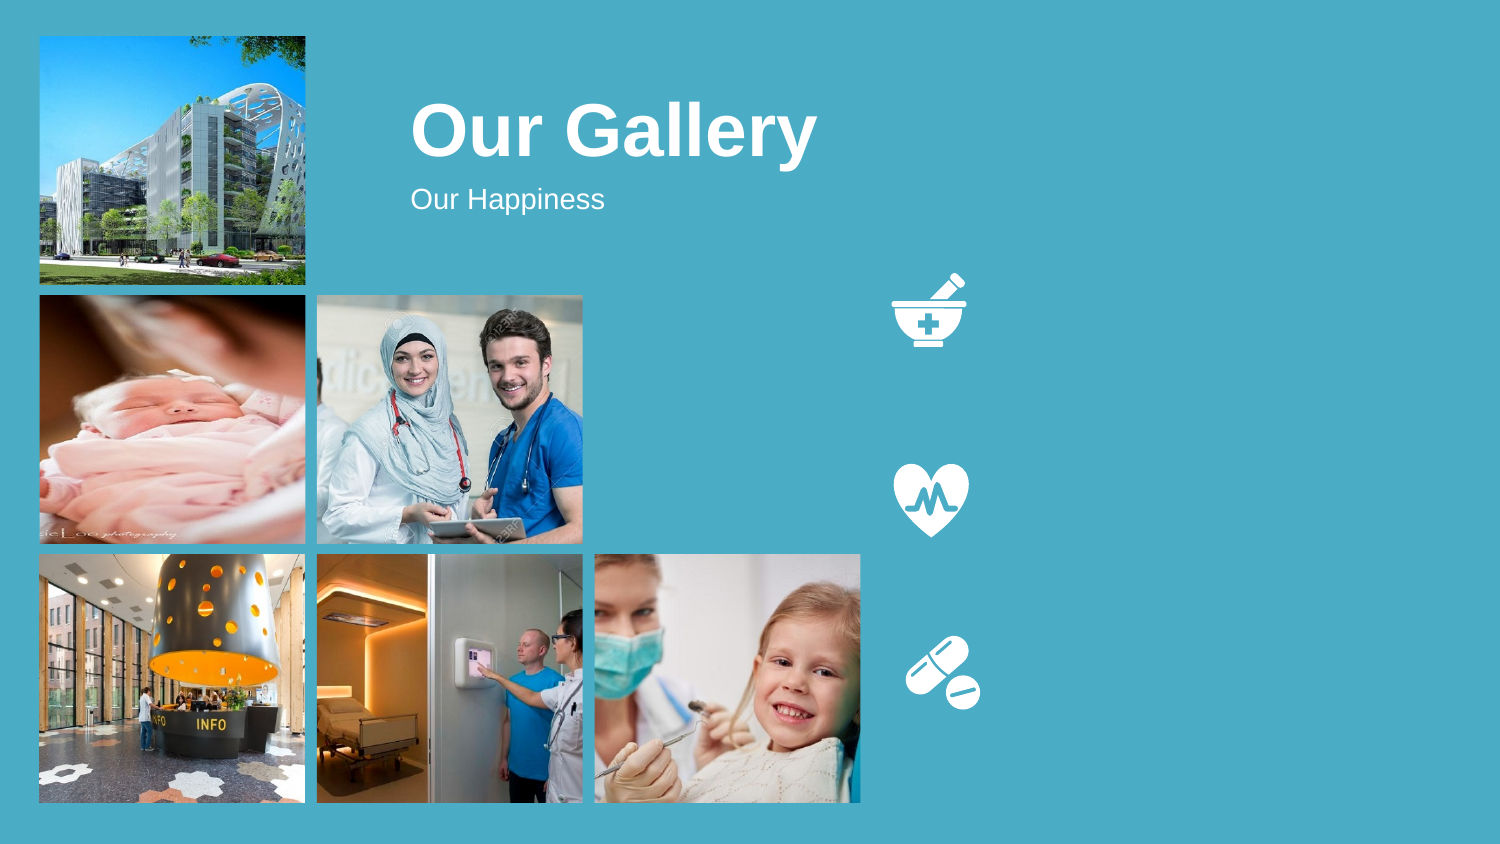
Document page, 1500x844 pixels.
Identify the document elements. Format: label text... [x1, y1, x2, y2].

picture [39, 35, 306, 285]
picture [39, 295, 306, 544]
picture [316, 554, 583, 803]
list Our Gallery [395, 79, 1500, 173]
text_box [903, 633, 983, 712]
text_box [889, 270, 969, 349]
picture [38, 554, 306, 803]
picture [316, 295, 583, 544]
picture [594, 554, 861, 803]
text_box [891, 461, 971, 540]
list Our Happiness [395, 173, 1500, 221]
picture [854, 768, 858, 781]
